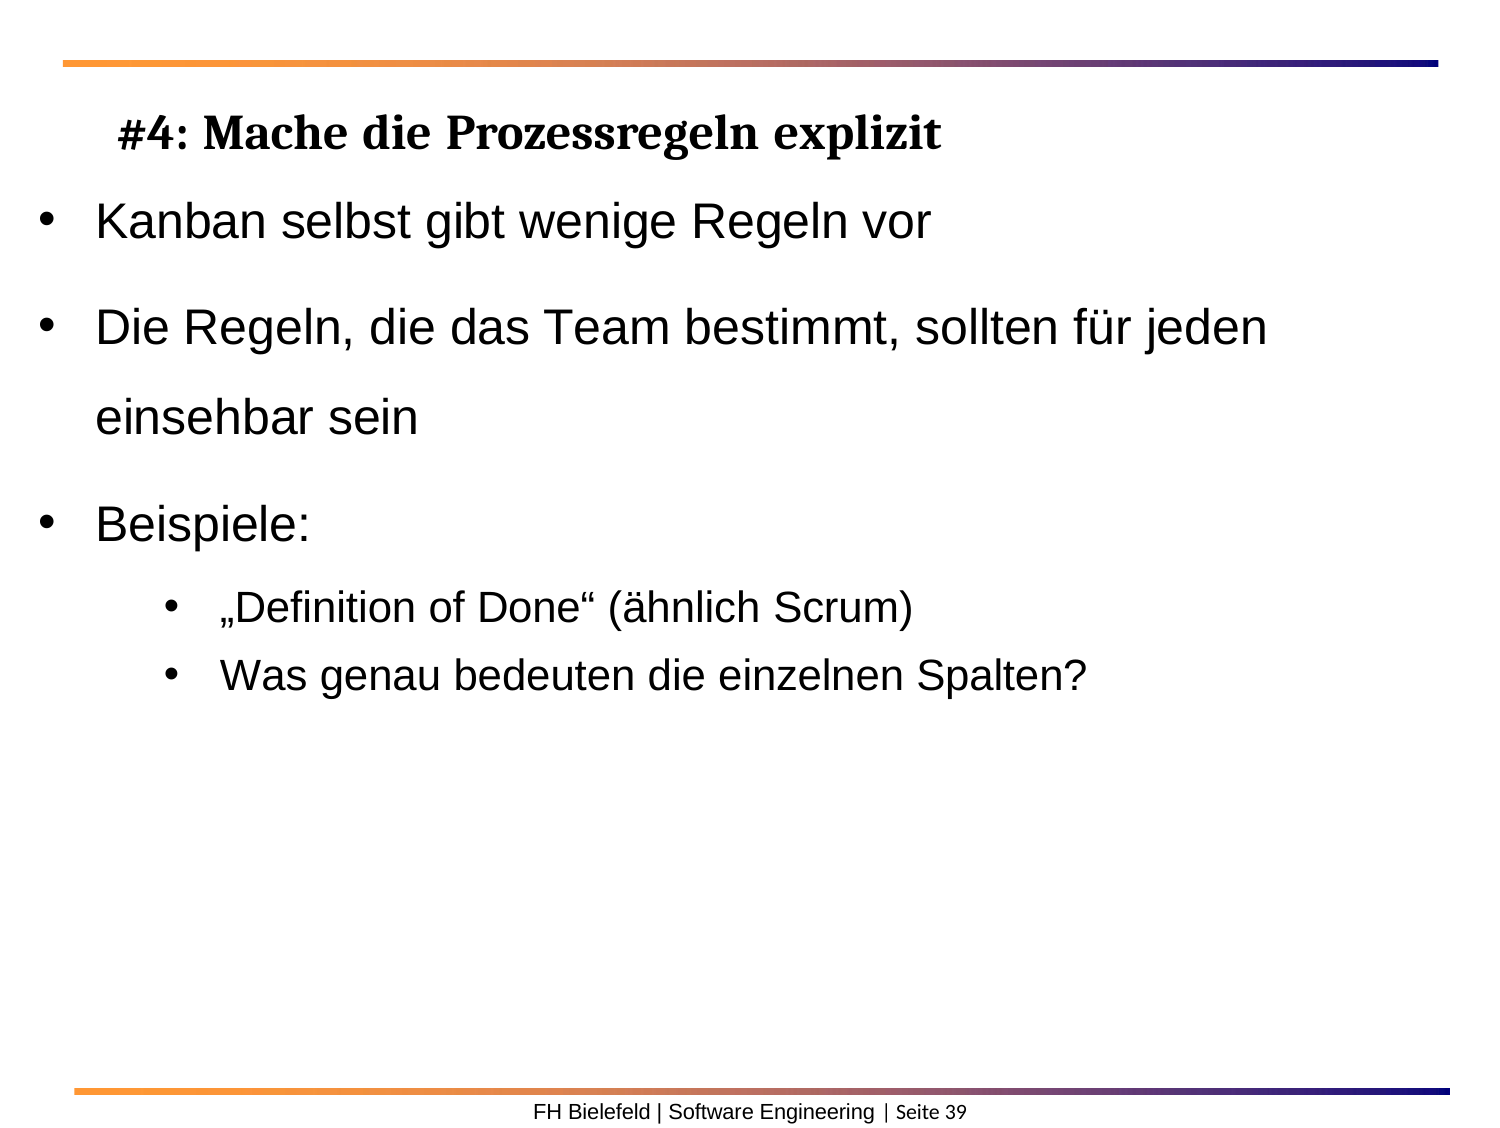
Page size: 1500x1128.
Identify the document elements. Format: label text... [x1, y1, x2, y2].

title #4: Mache die Prozessregeln explizit [114, 99, 1386, 188]
text_box Kanban selbst gibt wenige Regeln vor Die Regeln, die das Team bestimmt, sollten für jeden einsehbar sein Beispiele: „Definition of Done“ (ähnlich Scrum) Was genau bedeuten die einzelnen Spalten? [37, 188, 1423, 700]
picture [62, 60, 1439, 67]
picture [74, 1088, 1450, 1095]
